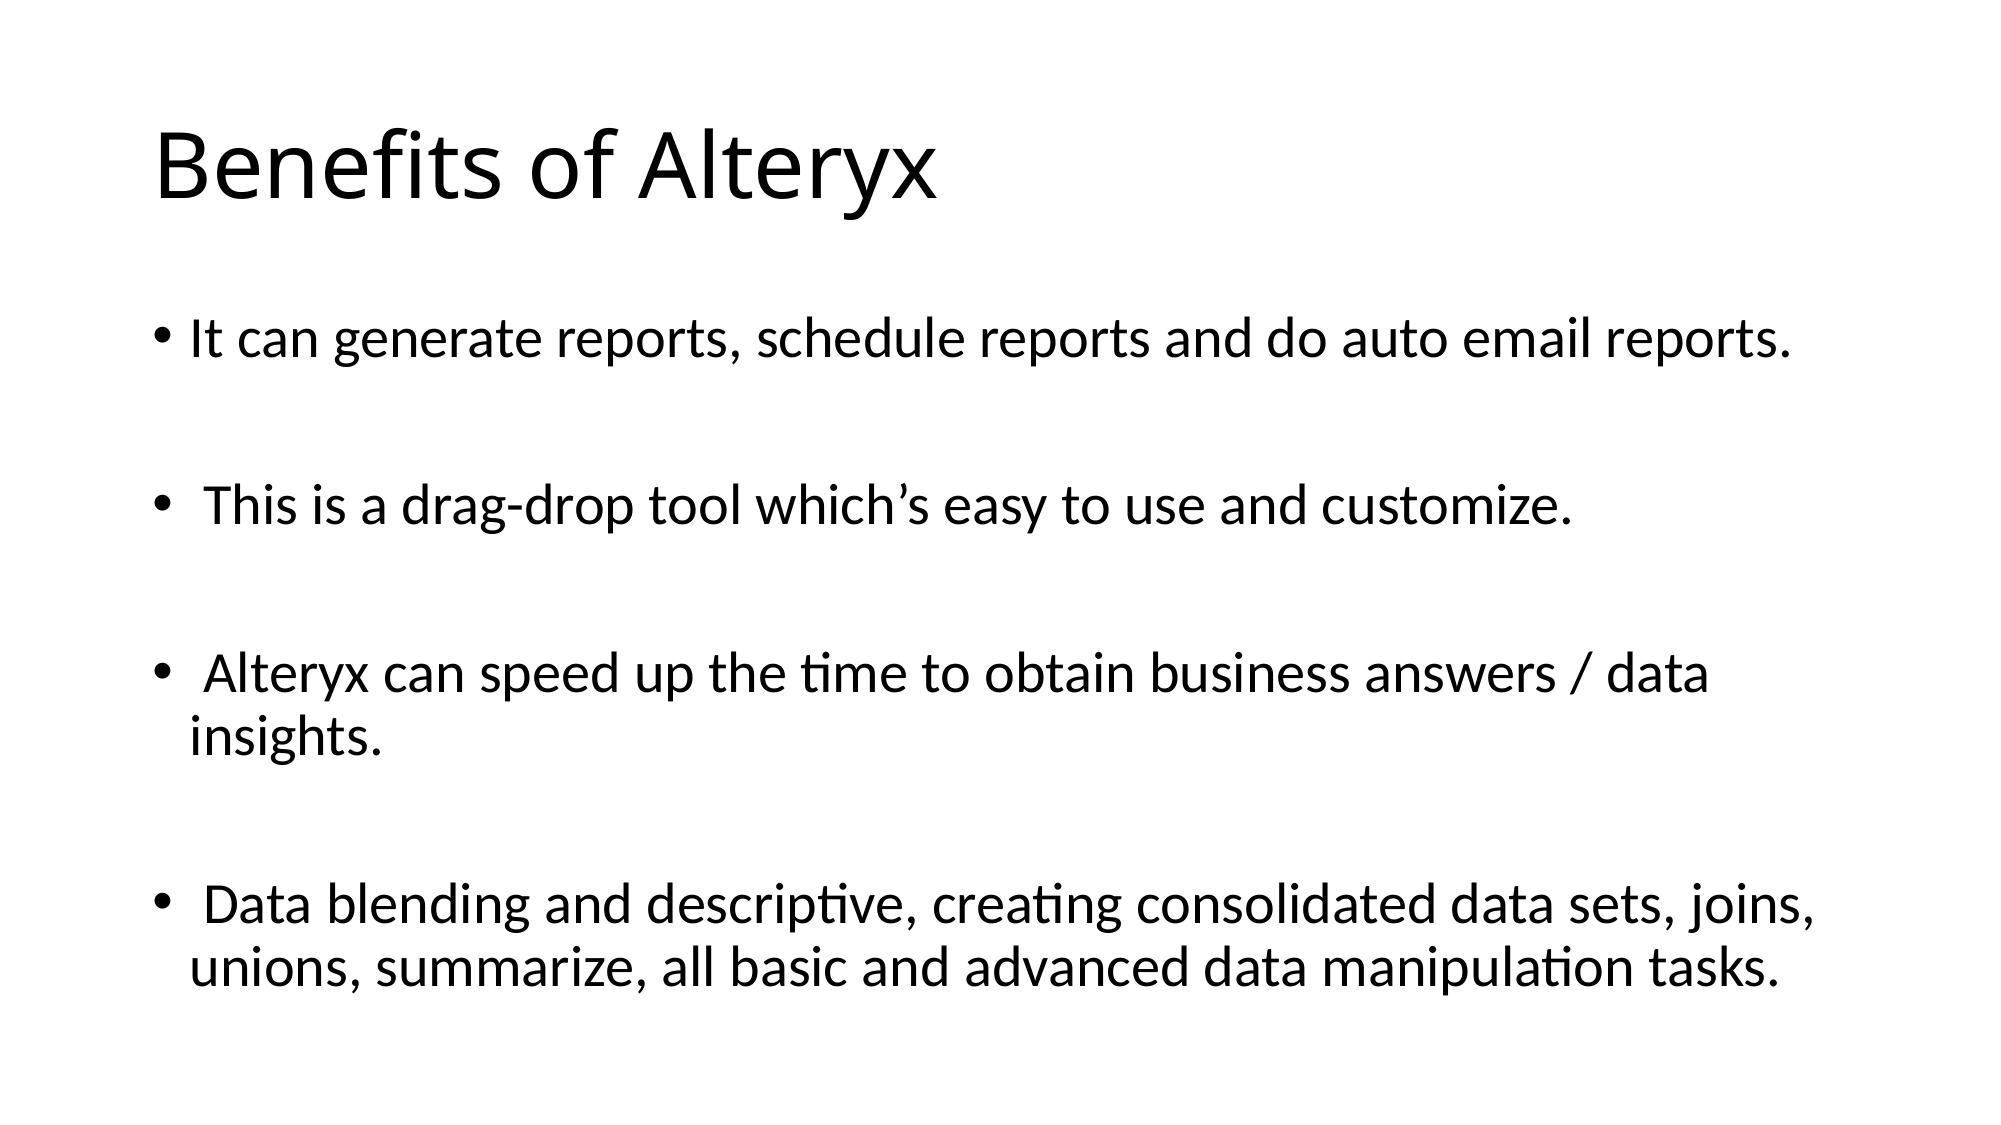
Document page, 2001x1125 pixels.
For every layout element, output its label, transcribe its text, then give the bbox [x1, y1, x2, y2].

list It can generate reports, schedule reports and do auto email reports. This is a drag-drop tool which’s easy to use and customize. Alteryx can speed up the time to obtain business answers / data insights. Data blending and descriptive, creating consolidated data sets, joins, unions, summarize, all basic and advanced data manipulation tasks. [137, 299, 1863, 1014]
title Benefits of Alteryx [137, 59, 1863, 278]
